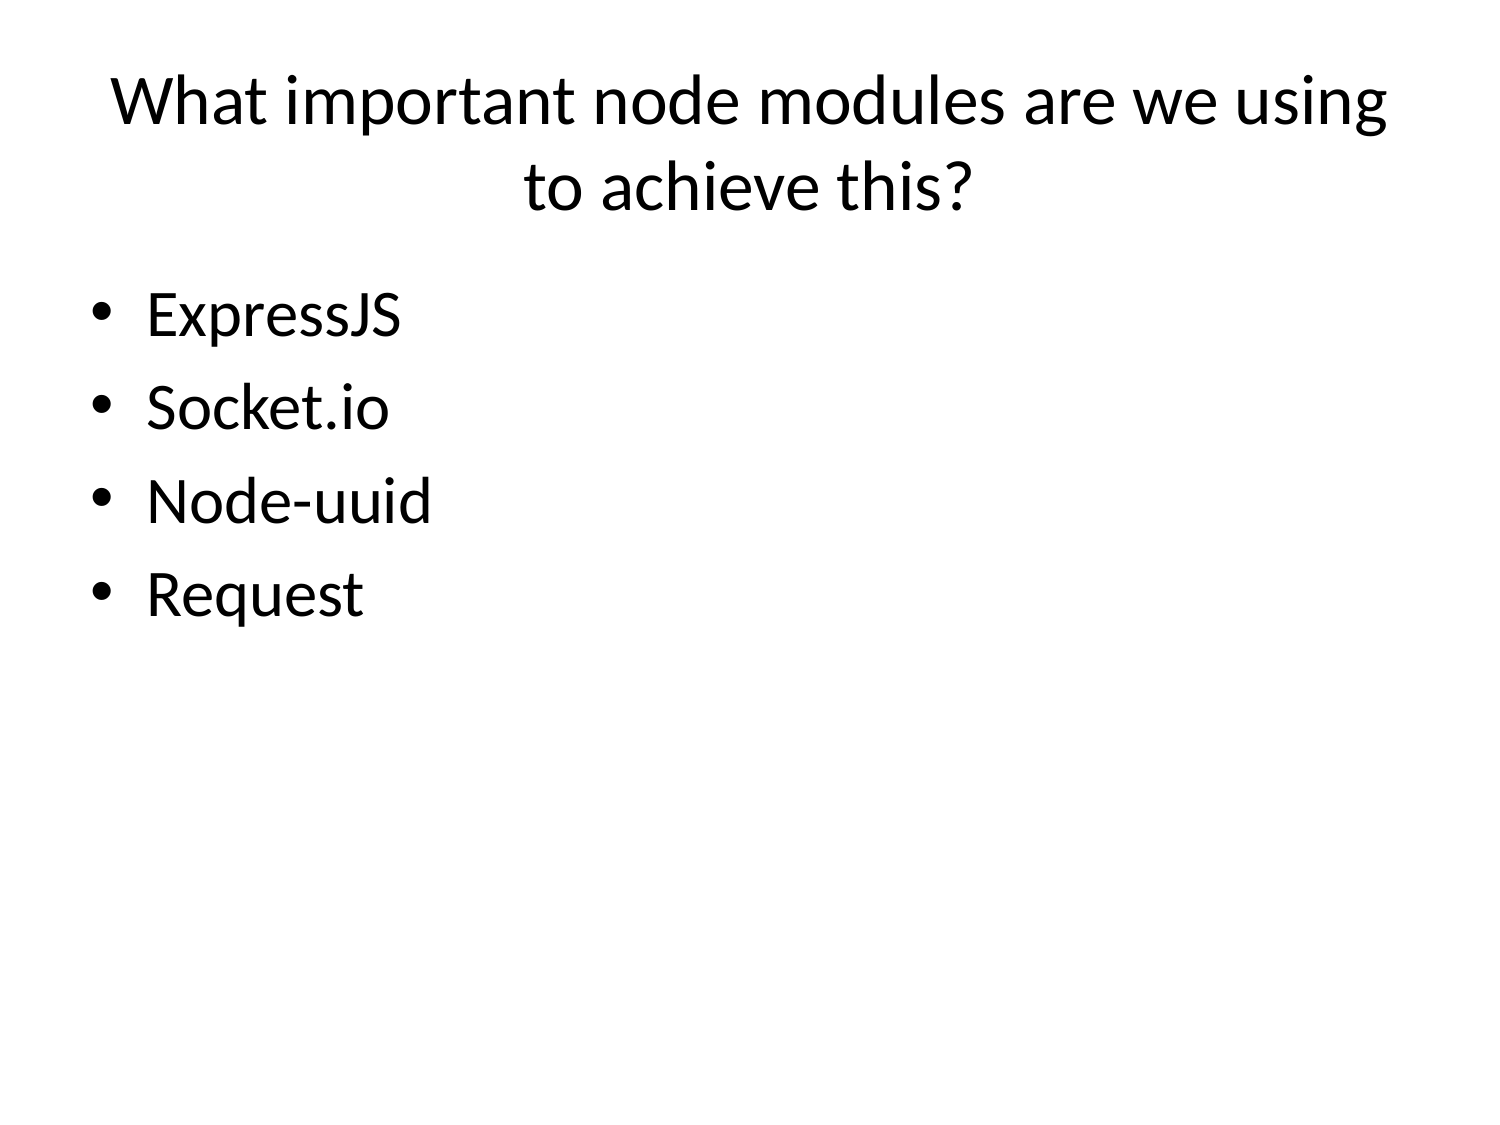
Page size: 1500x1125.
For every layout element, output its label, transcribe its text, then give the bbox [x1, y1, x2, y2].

title What important node modules are we using to achieve this? [75, 45, 1425, 233]
list ExpressJS Socket.io Node-uuid Request [75, 262, 1425, 1005]
